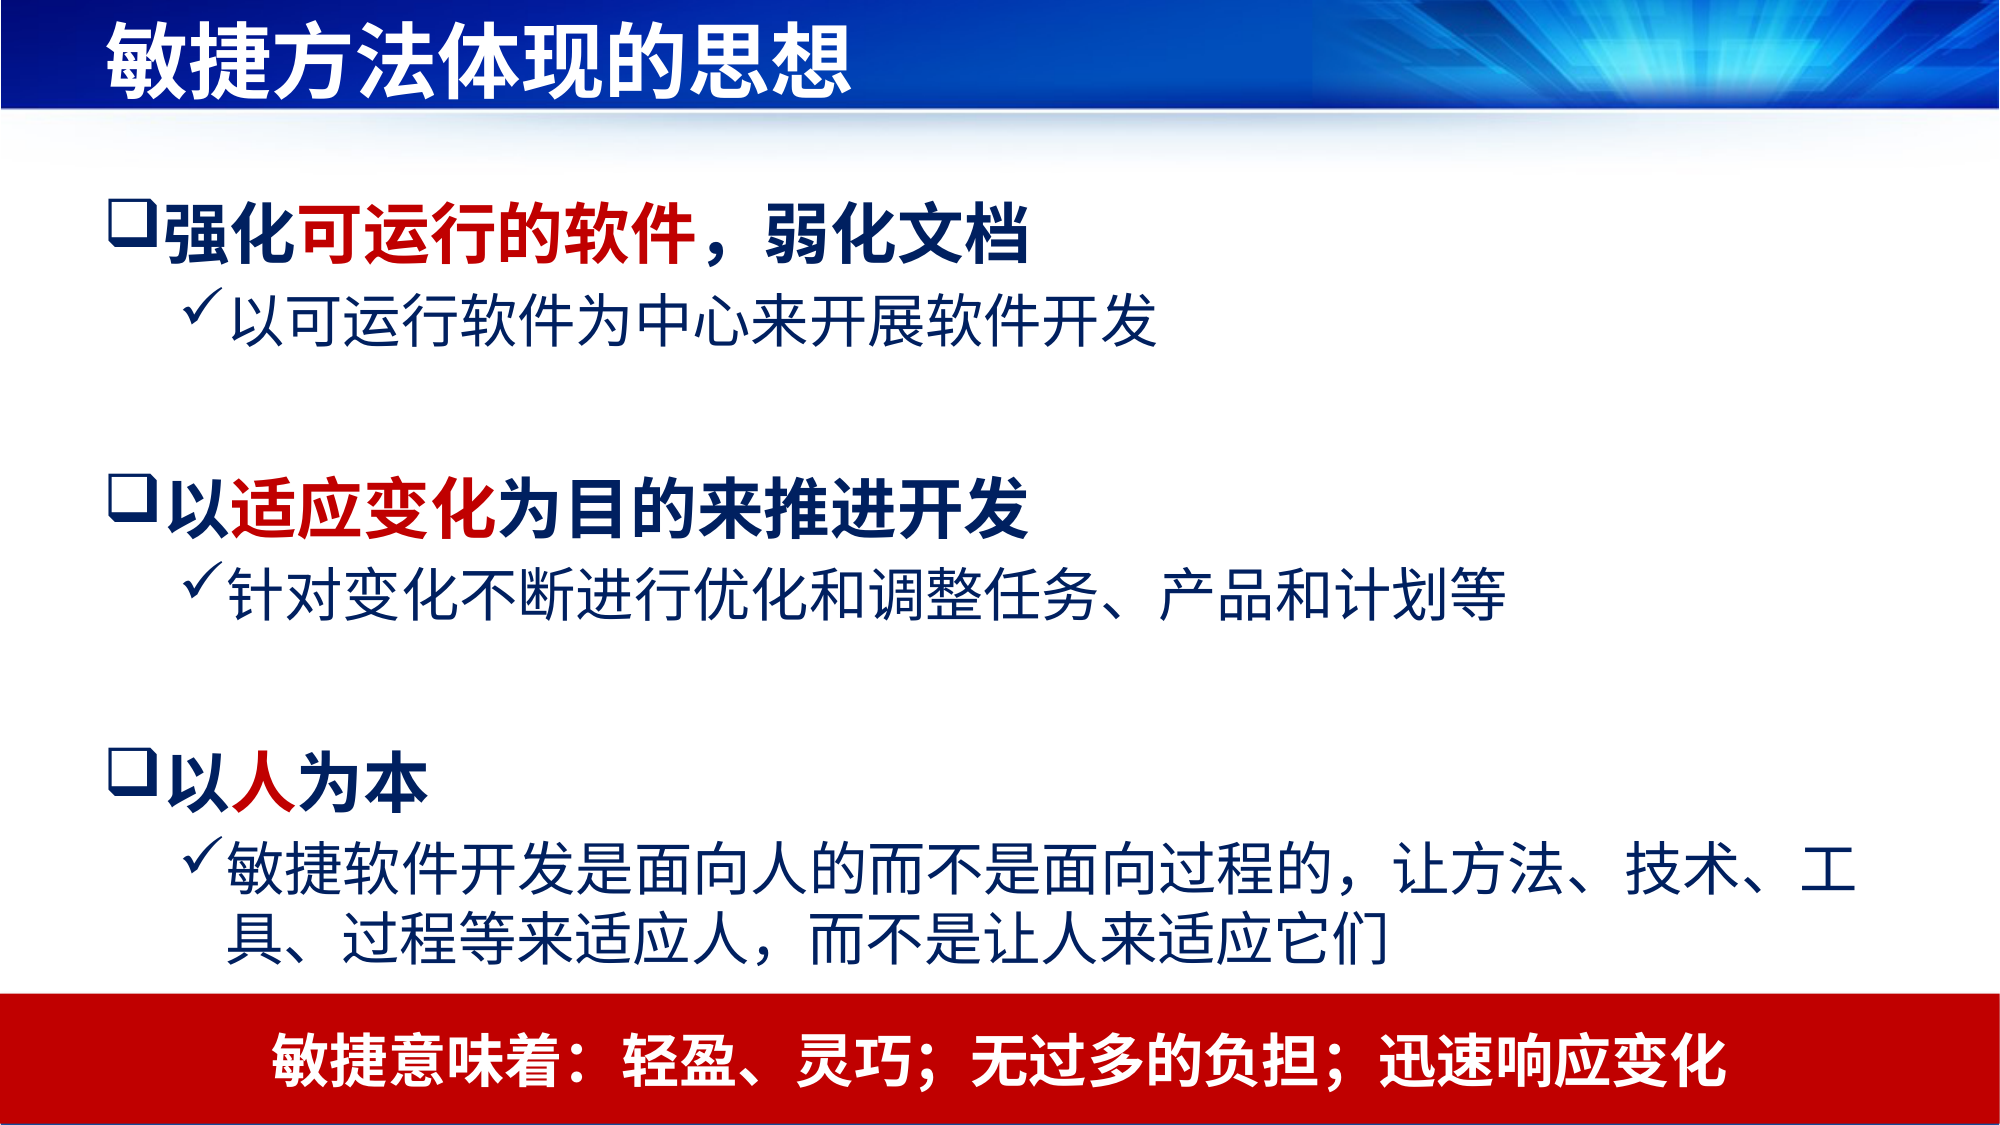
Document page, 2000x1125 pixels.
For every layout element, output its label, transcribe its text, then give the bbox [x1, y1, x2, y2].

text_box 敏捷意味着：轻盈、灵巧；无过多的负担；迅速响应变化 [0, 993, 2000, 1124]
list 强化可运行的软件，弱化文档 以可运行软件为中心来开展软件开发 以适应变化为目的来推进开发 针对变化不断进行优化和调整任务、产品和计划等 以人为本 敏捷软件开发是面向人的而不是面向过程的，让方法、技术、工具、过程等来适应人，而不是让人来适应它们 [88, 184, 1880, 990]
title 敏捷方法体现的思想 [90, 1, 1880, 118]
picture [1, 0, 1999, 993]
